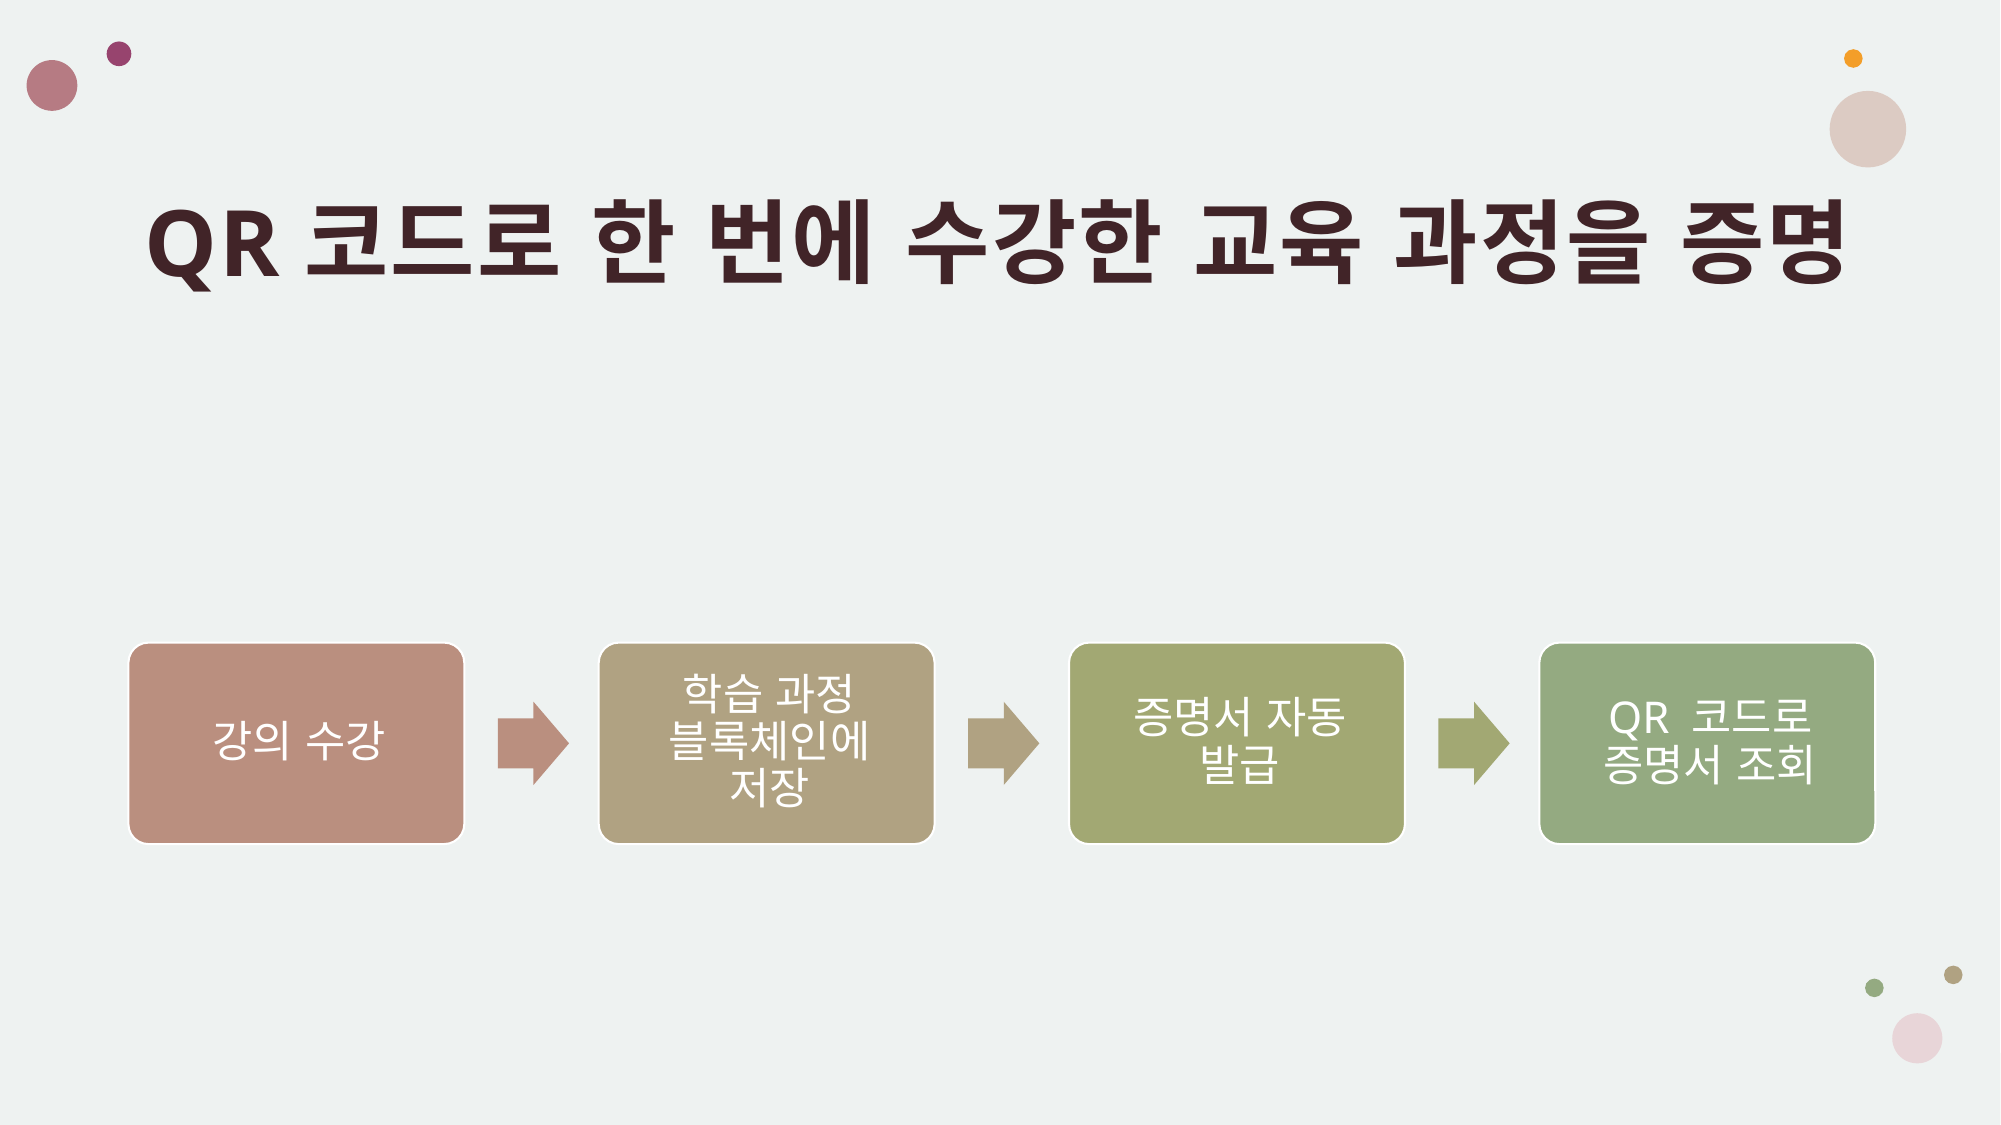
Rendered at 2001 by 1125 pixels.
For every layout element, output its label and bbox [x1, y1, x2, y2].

text_box [26, 41, 1963, 1064]
text_box [0, 0, 2000, 1125]
list [127, 473, 1877, 1014]
